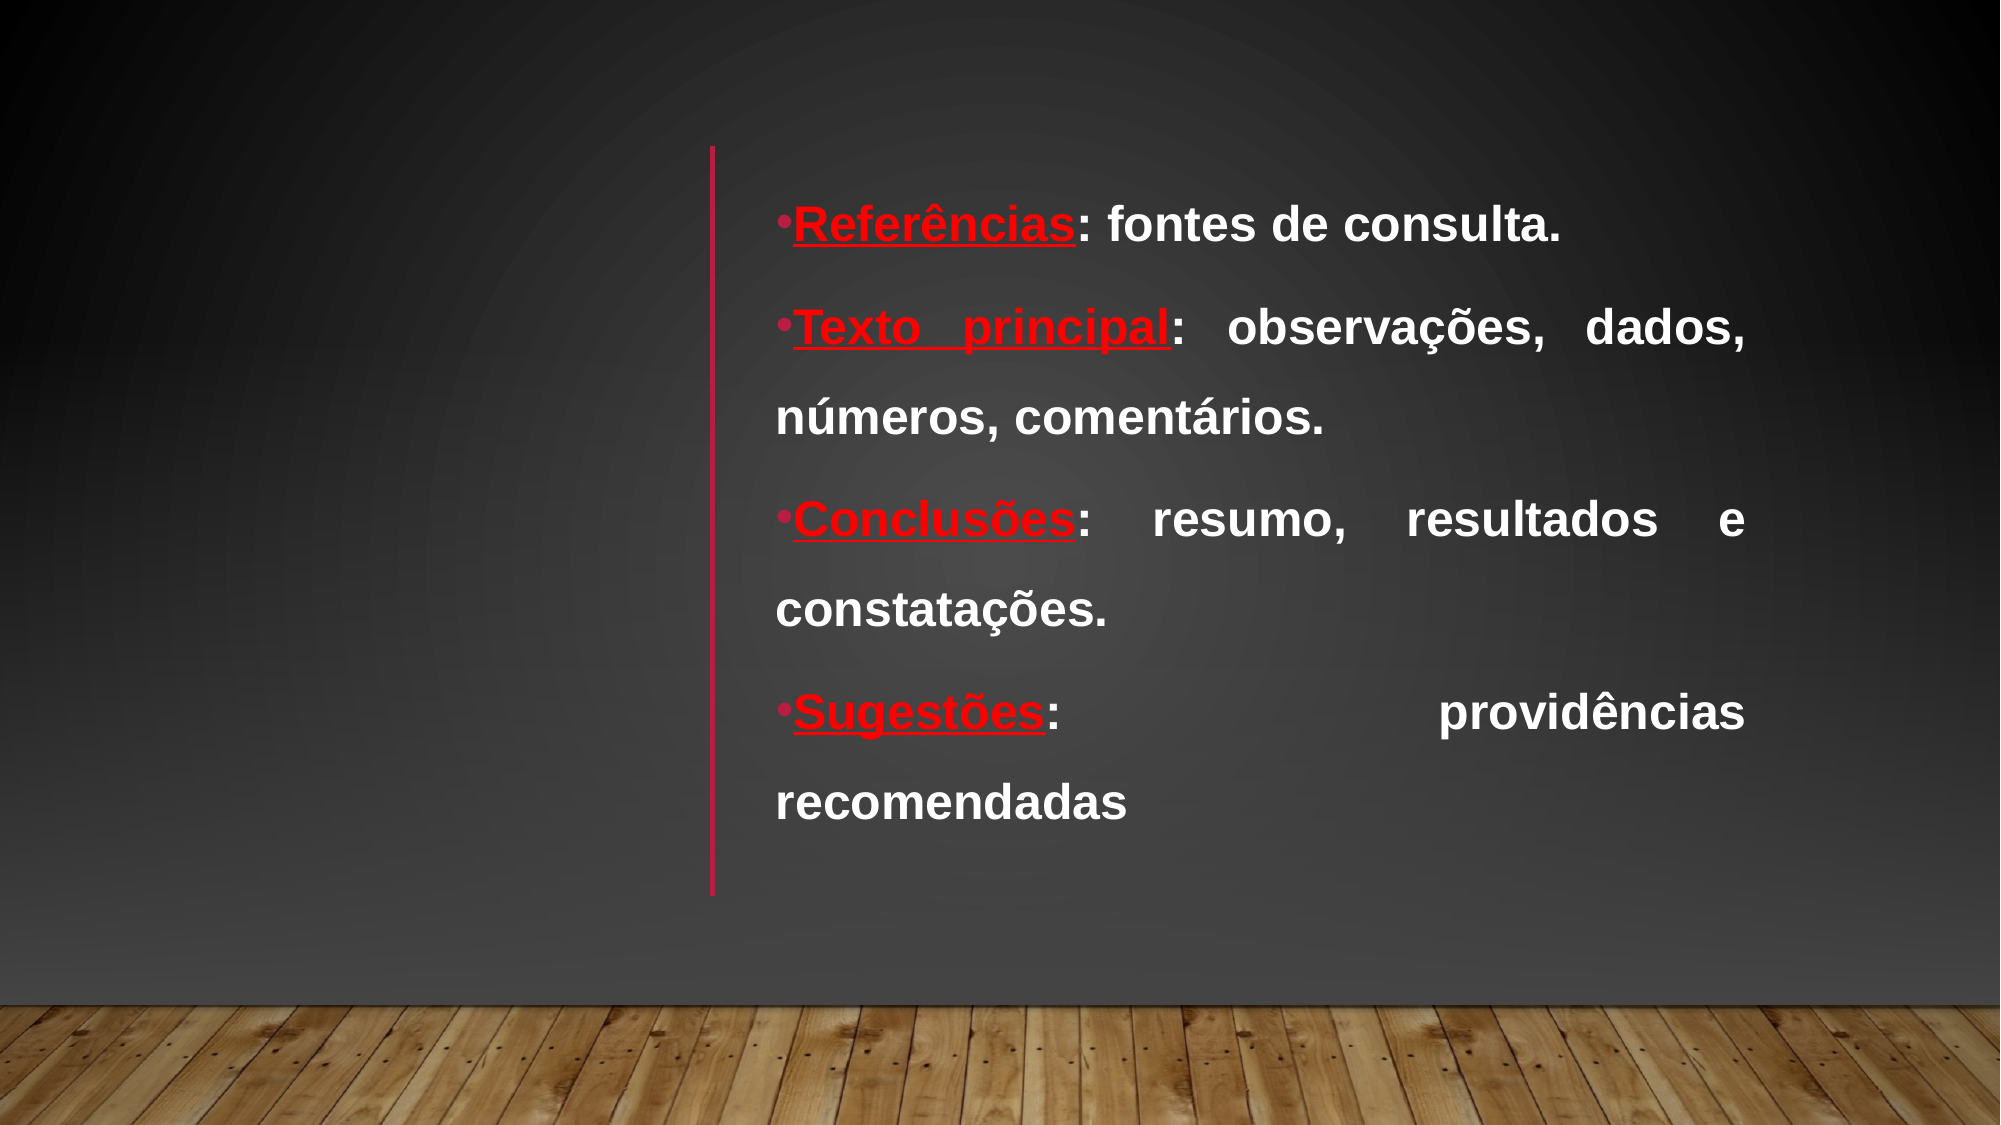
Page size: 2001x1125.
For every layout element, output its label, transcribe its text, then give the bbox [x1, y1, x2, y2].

text_box [0, 0, 2000, 330]
text_box Referências: fontes de consulta. Texto principal: observações, dados, números, comentários. Conclusões: resumo, resultados e constatações. Sugestões: providências recomendadas [760, 131, 1762, 302]
text_box Referências: fontes de consulta. Texto principal: observações, dados, números, comentários. Conclusões: resumo, resultados e constatações. Sugestões: providências recomendadas [760, 304, 1762, 859]
text_box [0, 330, 2000, 1004]
picture [0, 1004, 2000, 1125]
